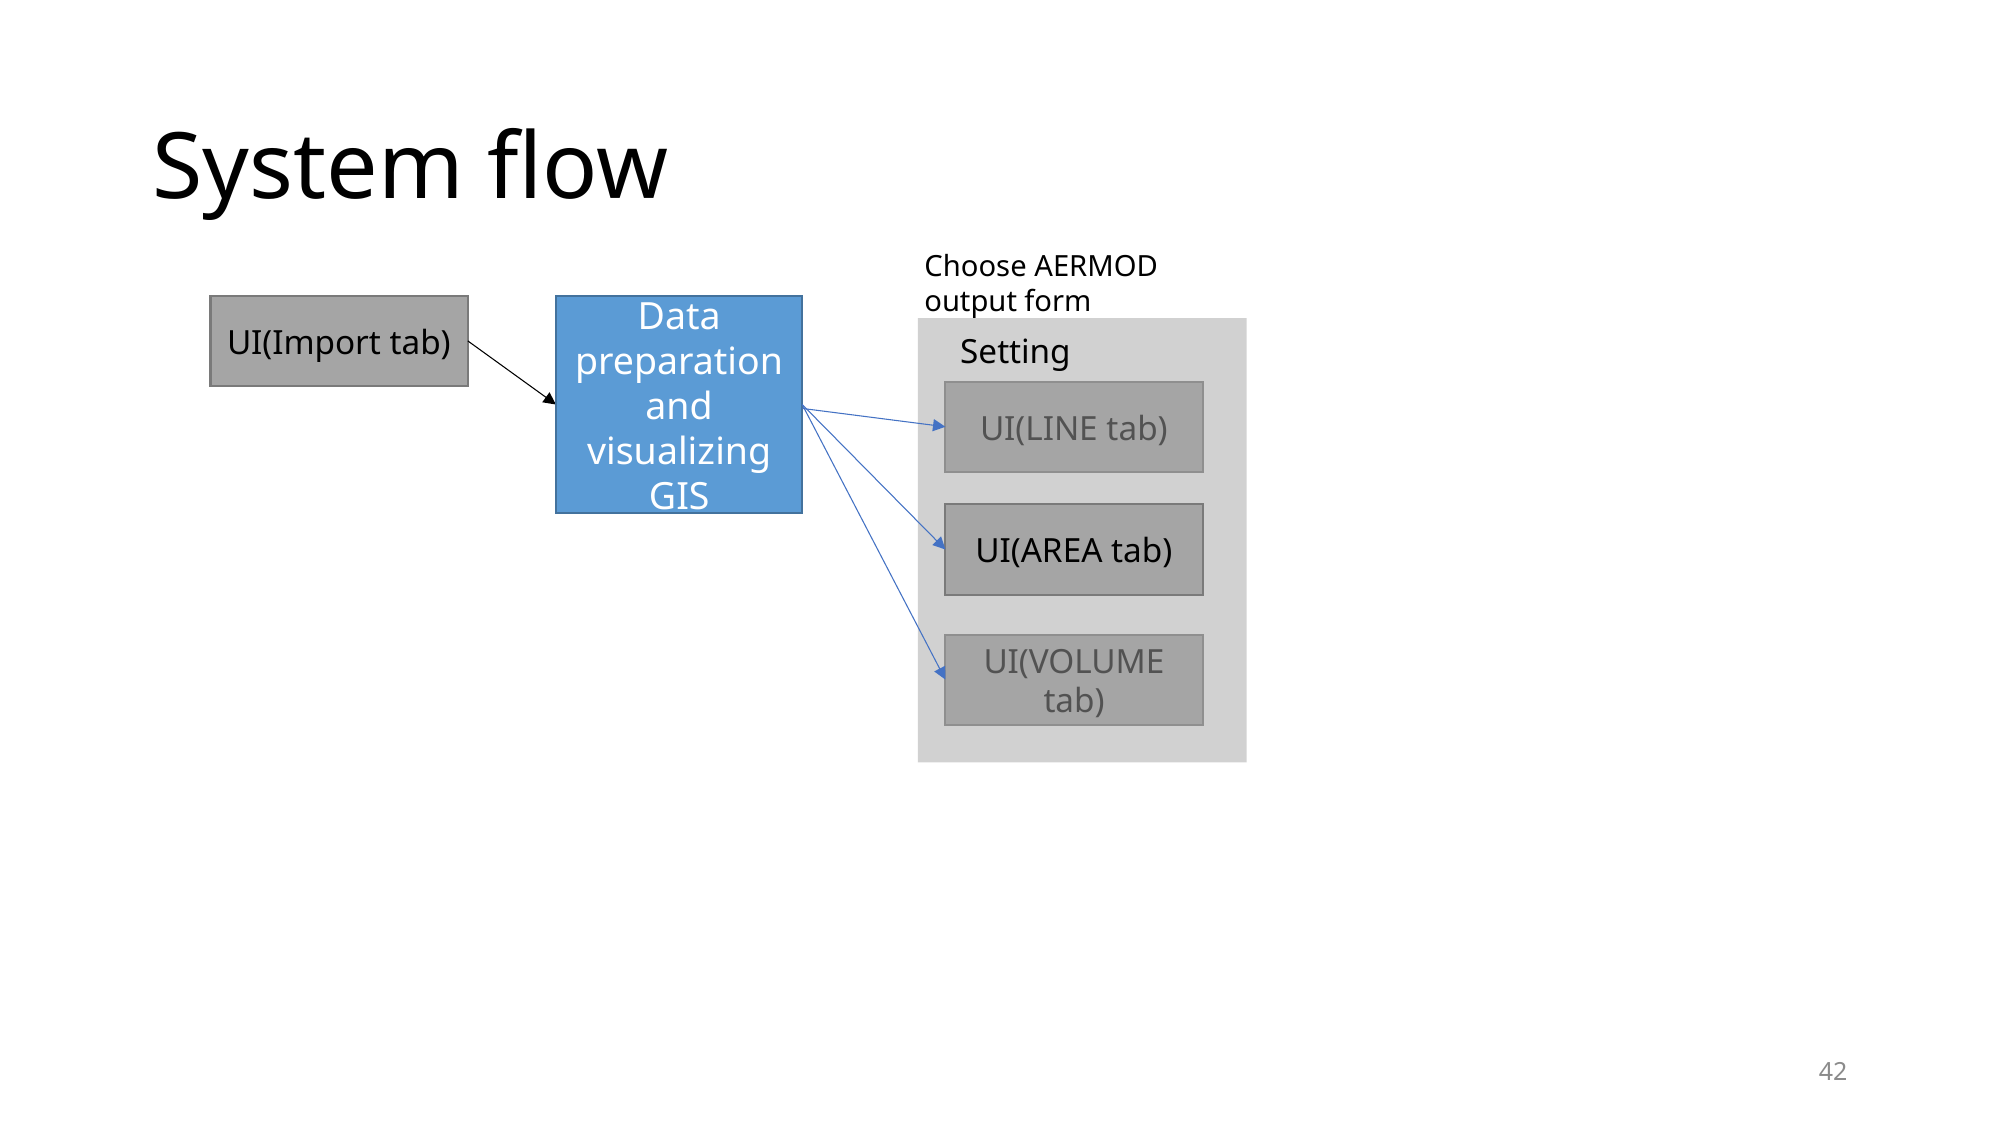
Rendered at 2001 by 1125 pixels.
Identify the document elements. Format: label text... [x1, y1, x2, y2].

text_box UI(AREA tab) [946, 503, 1204, 596]
text_box [917, 318, 1247, 763]
text_box Data preparation and visualizing GIS [555, 295, 803, 514]
text_box UI(Import tab) [209, 295, 469, 387]
text_box Setting [945, 325, 1203, 378]
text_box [802, 404, 946, 680]
text_box Choose AERMOD output form [909, 240, 1239, 325]
slide_number 42 [1412, 1042, 1863, 1103]
title System flow [137, 59, 1863, 278]
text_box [467, 340, 556, 405]
